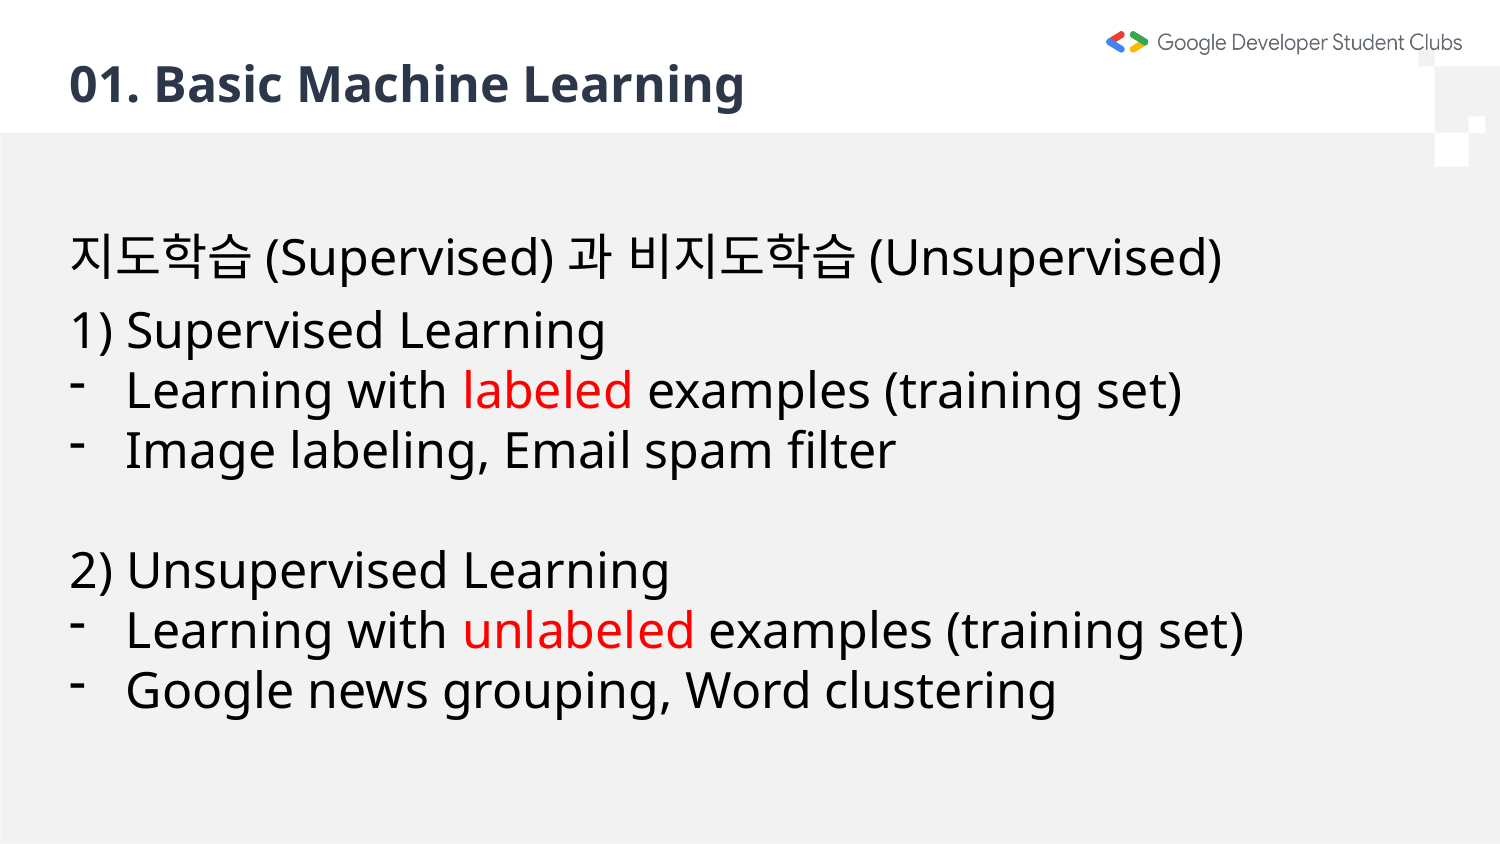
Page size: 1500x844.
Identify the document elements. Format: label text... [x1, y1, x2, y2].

text_box 1) Supervised Learning Learning with labeled examples (training set) Image labeling, Email spam filter 2) Unsupervised Learning Learning with unlabeled examples (training set) Google news grouping, Word clustering [69, 298, 1462, 839]
picture [0, 0, 1500, 844]
text_box 01. Basic Machine Learning [69, 34, 840, 113]
text_box 지도학습(Supervised)과 비지도학습(Unsupervised) [69, 225, 1390, 286]
